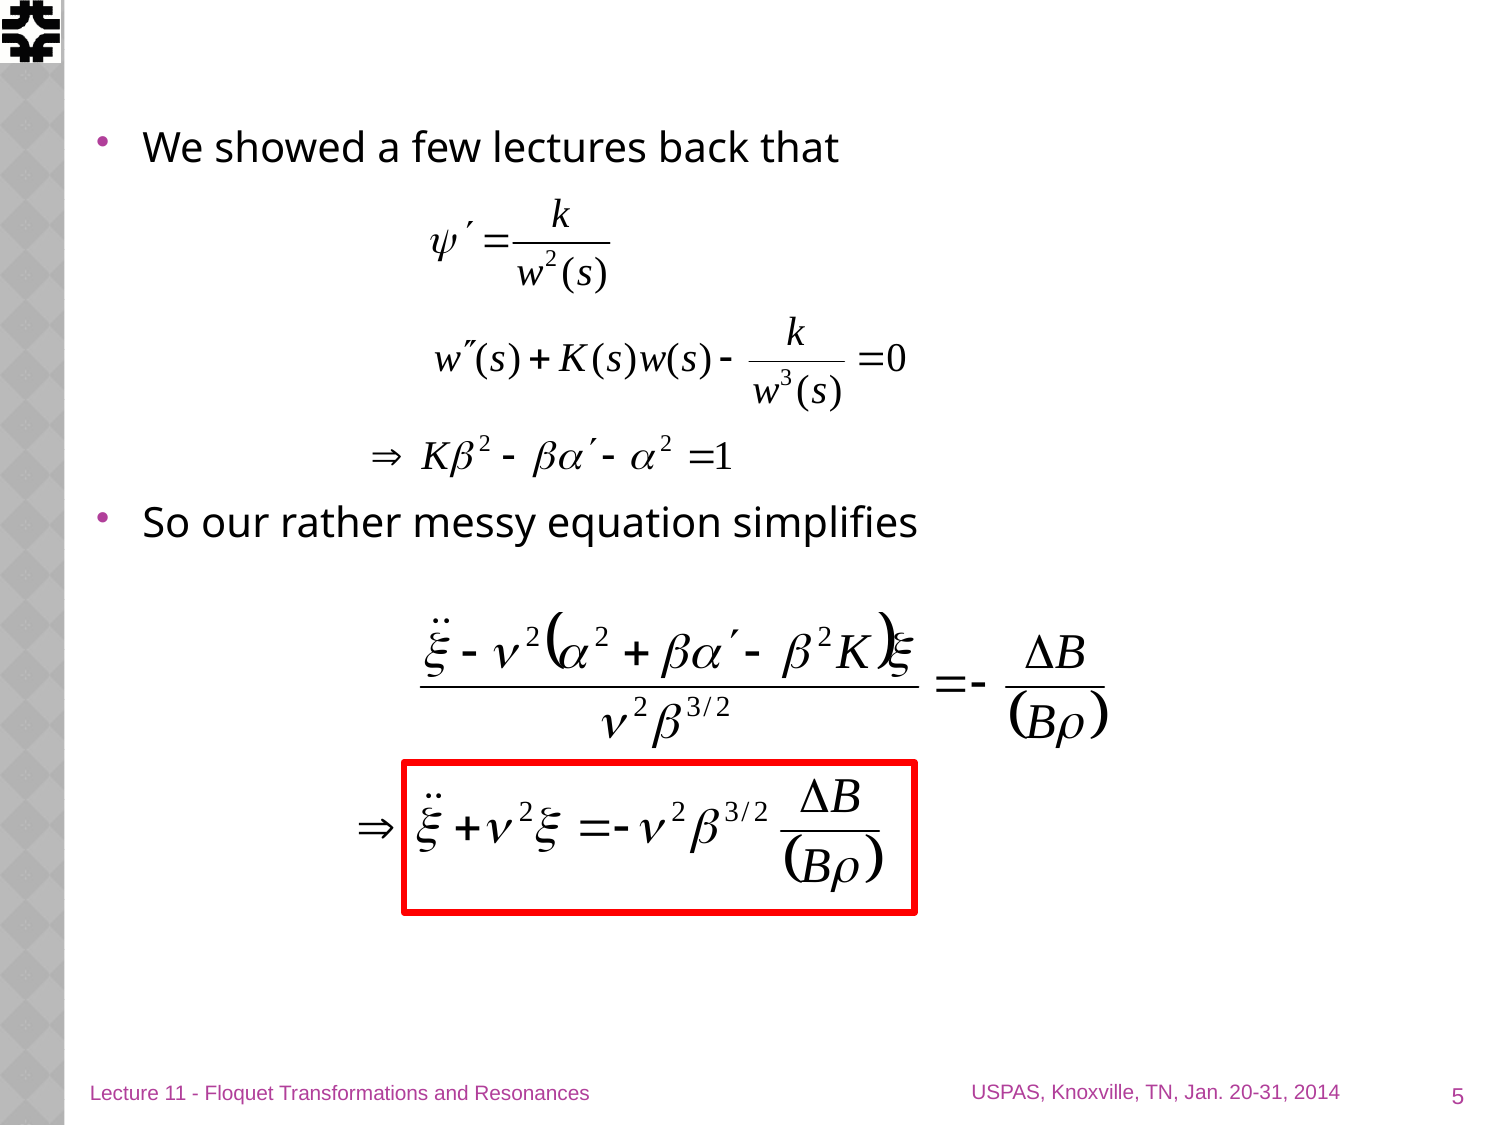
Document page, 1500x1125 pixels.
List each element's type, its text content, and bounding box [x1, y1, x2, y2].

footer Lecture 11 - Floquet Transformations and Resonances [75, 1075, 709, 1105]
picture [0, 0, 61, 63]
text_box [401, 912, 918, 916]
list We showed a few lectures back that So our rather messy equation simplifies [82, 112, 1437, 224]
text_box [365, 186, 916, 488]
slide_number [941, 1077, 1355, 1104]
slide_number 5 [1367, 1071, 1465, 1110]
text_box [349, 612, 1115, 904]
